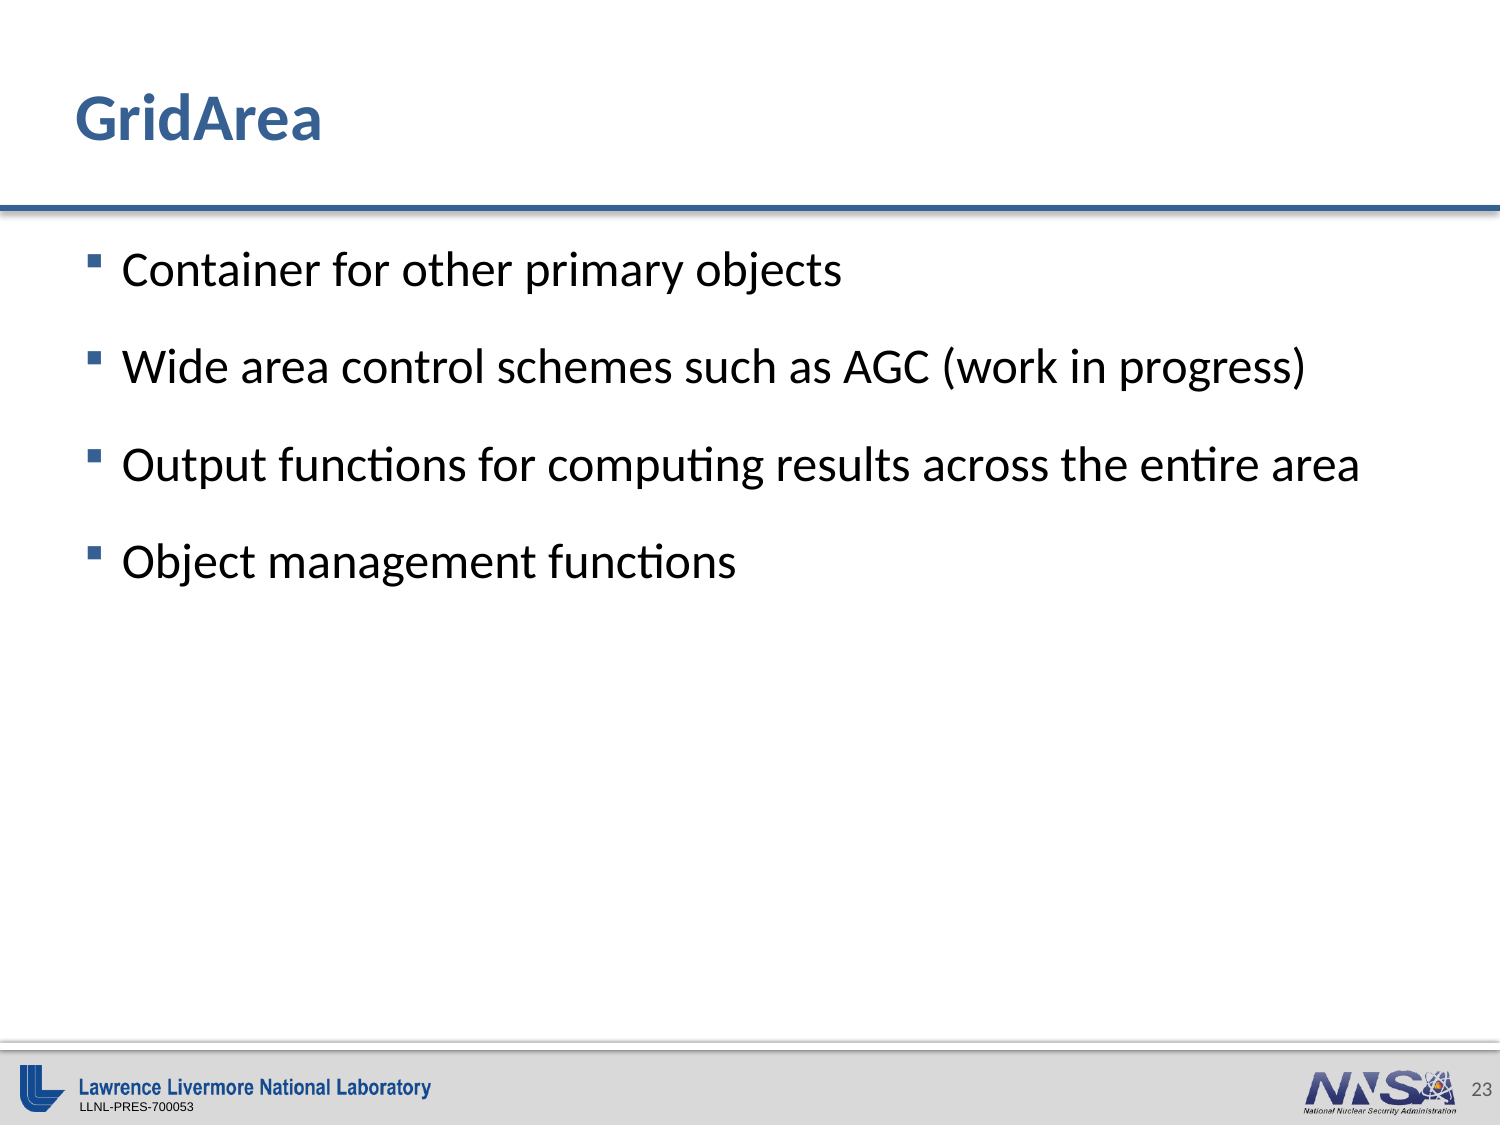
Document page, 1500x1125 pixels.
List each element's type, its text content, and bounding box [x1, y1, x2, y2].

picture [20, 1065, 469, 1112]
title GridArea [75, 36, 1425, 202]
picture [1296, 1057, 1463, 1122]
list Container for other primary objects Wide area control schemes such as AGC (work in progress) Output functions for computing results across the entire area Object management functions [75, 236, 1425, 1042]
